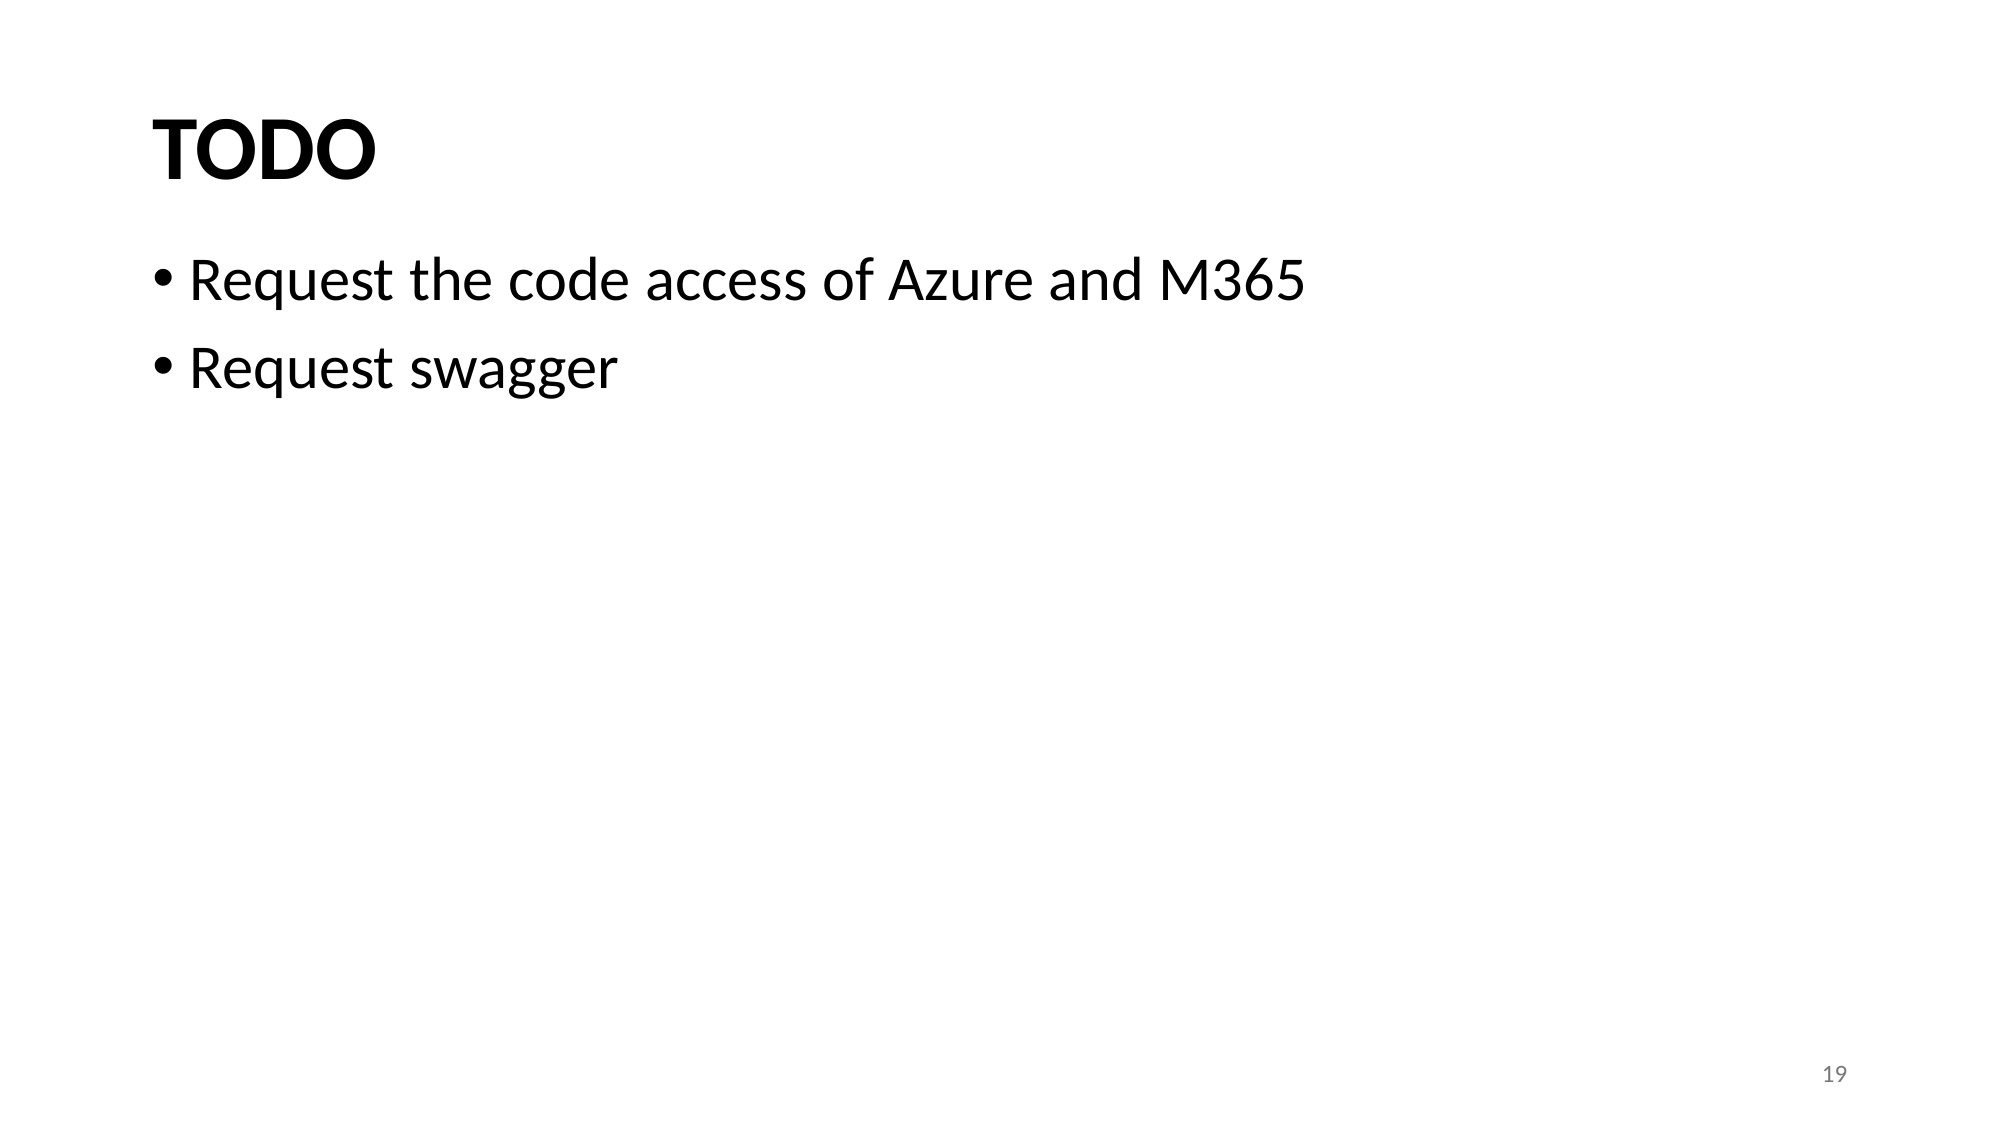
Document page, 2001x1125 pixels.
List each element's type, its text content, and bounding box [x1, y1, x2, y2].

title TODO [137, 59, 1863, 239]
list Request the code access of Azure and M365 Request swagger [137, 239, 1863, 1014]
slide_number 19 [1412, 1042, 1863, 1103]
